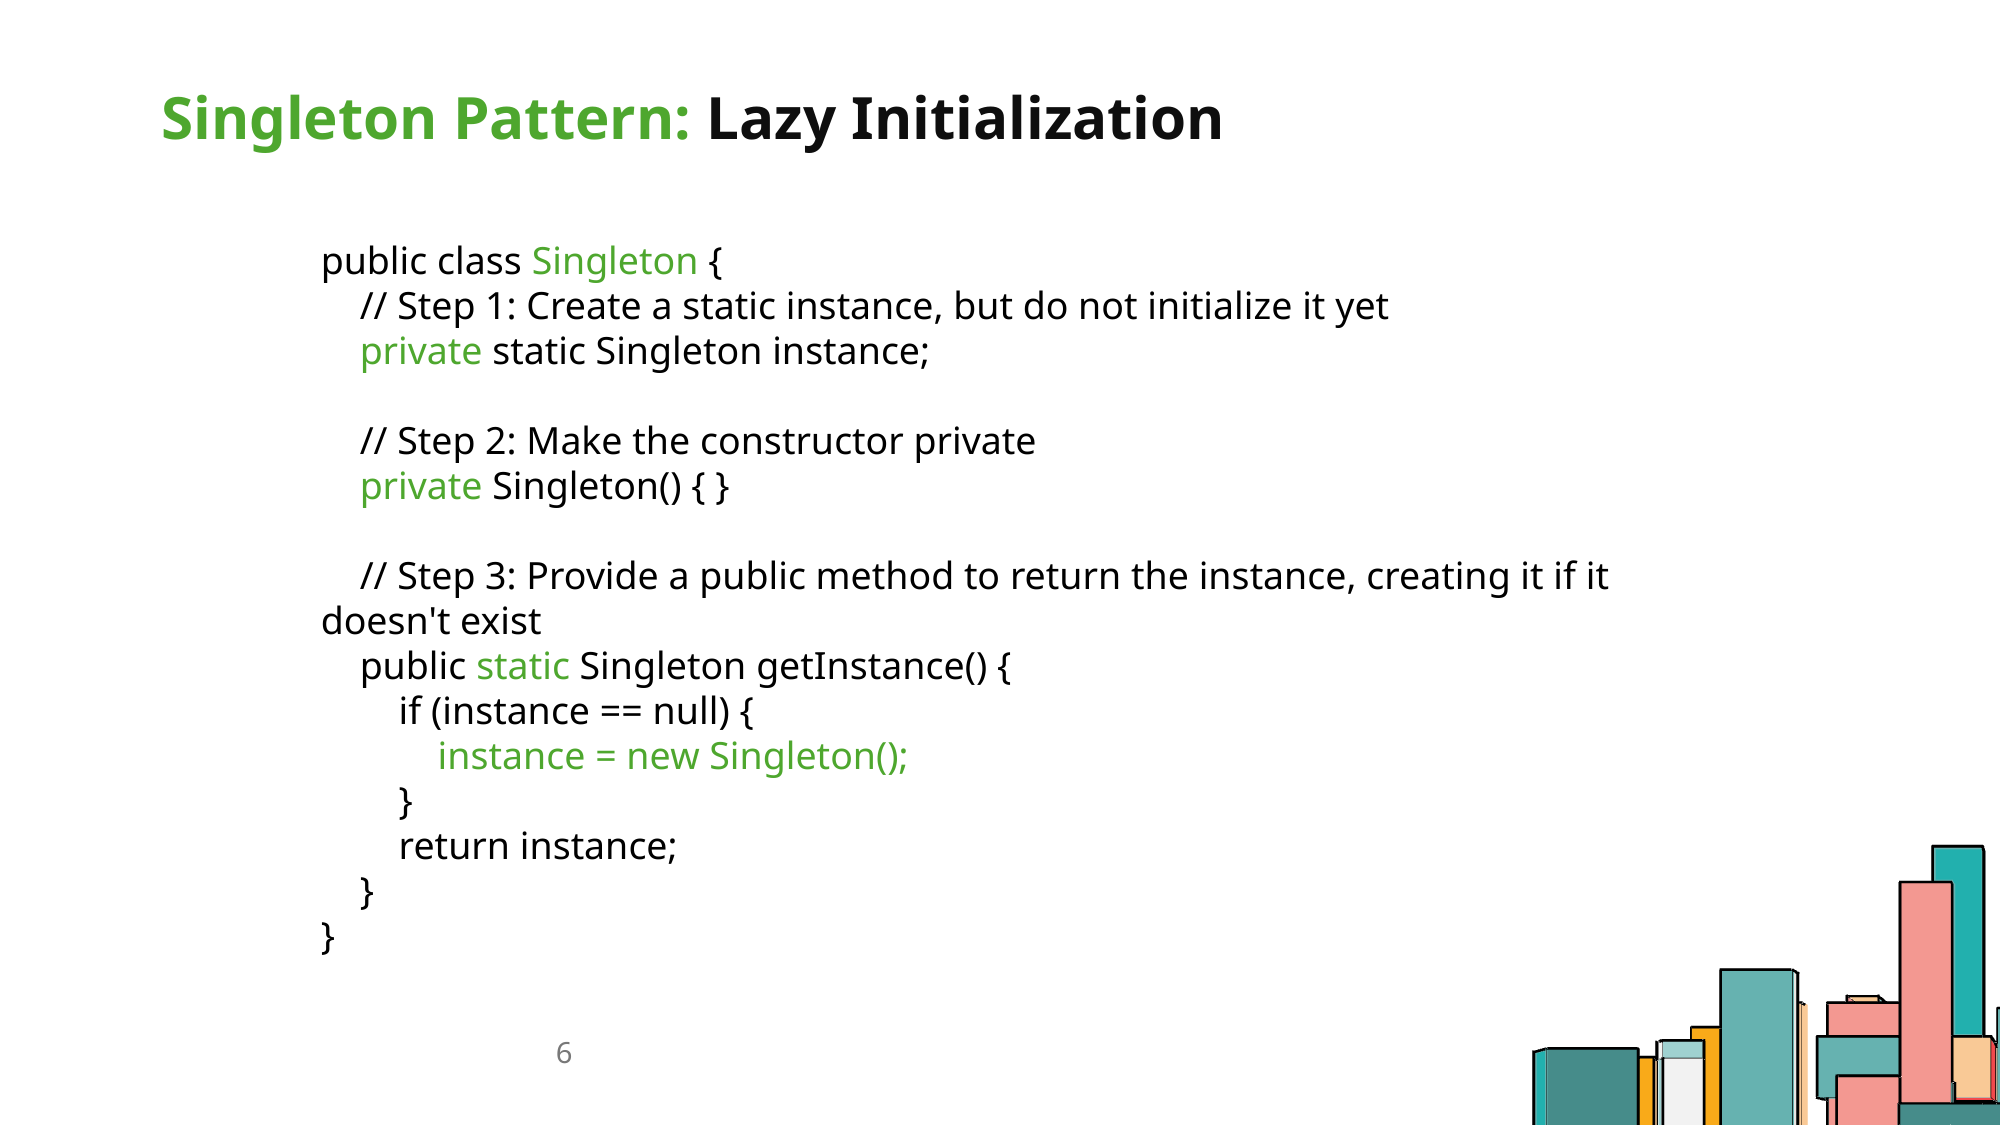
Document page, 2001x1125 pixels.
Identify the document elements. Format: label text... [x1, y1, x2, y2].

slide_number 6 [149, 1024, 588, 1085]
title Singleton Pattern: Lazy Initialization [146, 11, 1854, 230]
picture [1471, 834, 2000, 1125]
text_box public class Singleton { // Step 1: Create a static instance, but do not initialize it yet private static Singleton instance; // Step 2: Make the constructor private private Singleton() { } // Step 3: Provide a public method to return the instance, creating it if it doesn't exist public static Singleton getInstance() { if (instance == null) { instance = new Singleton(); } return instance; } } [306, 229, 1742, 965]
